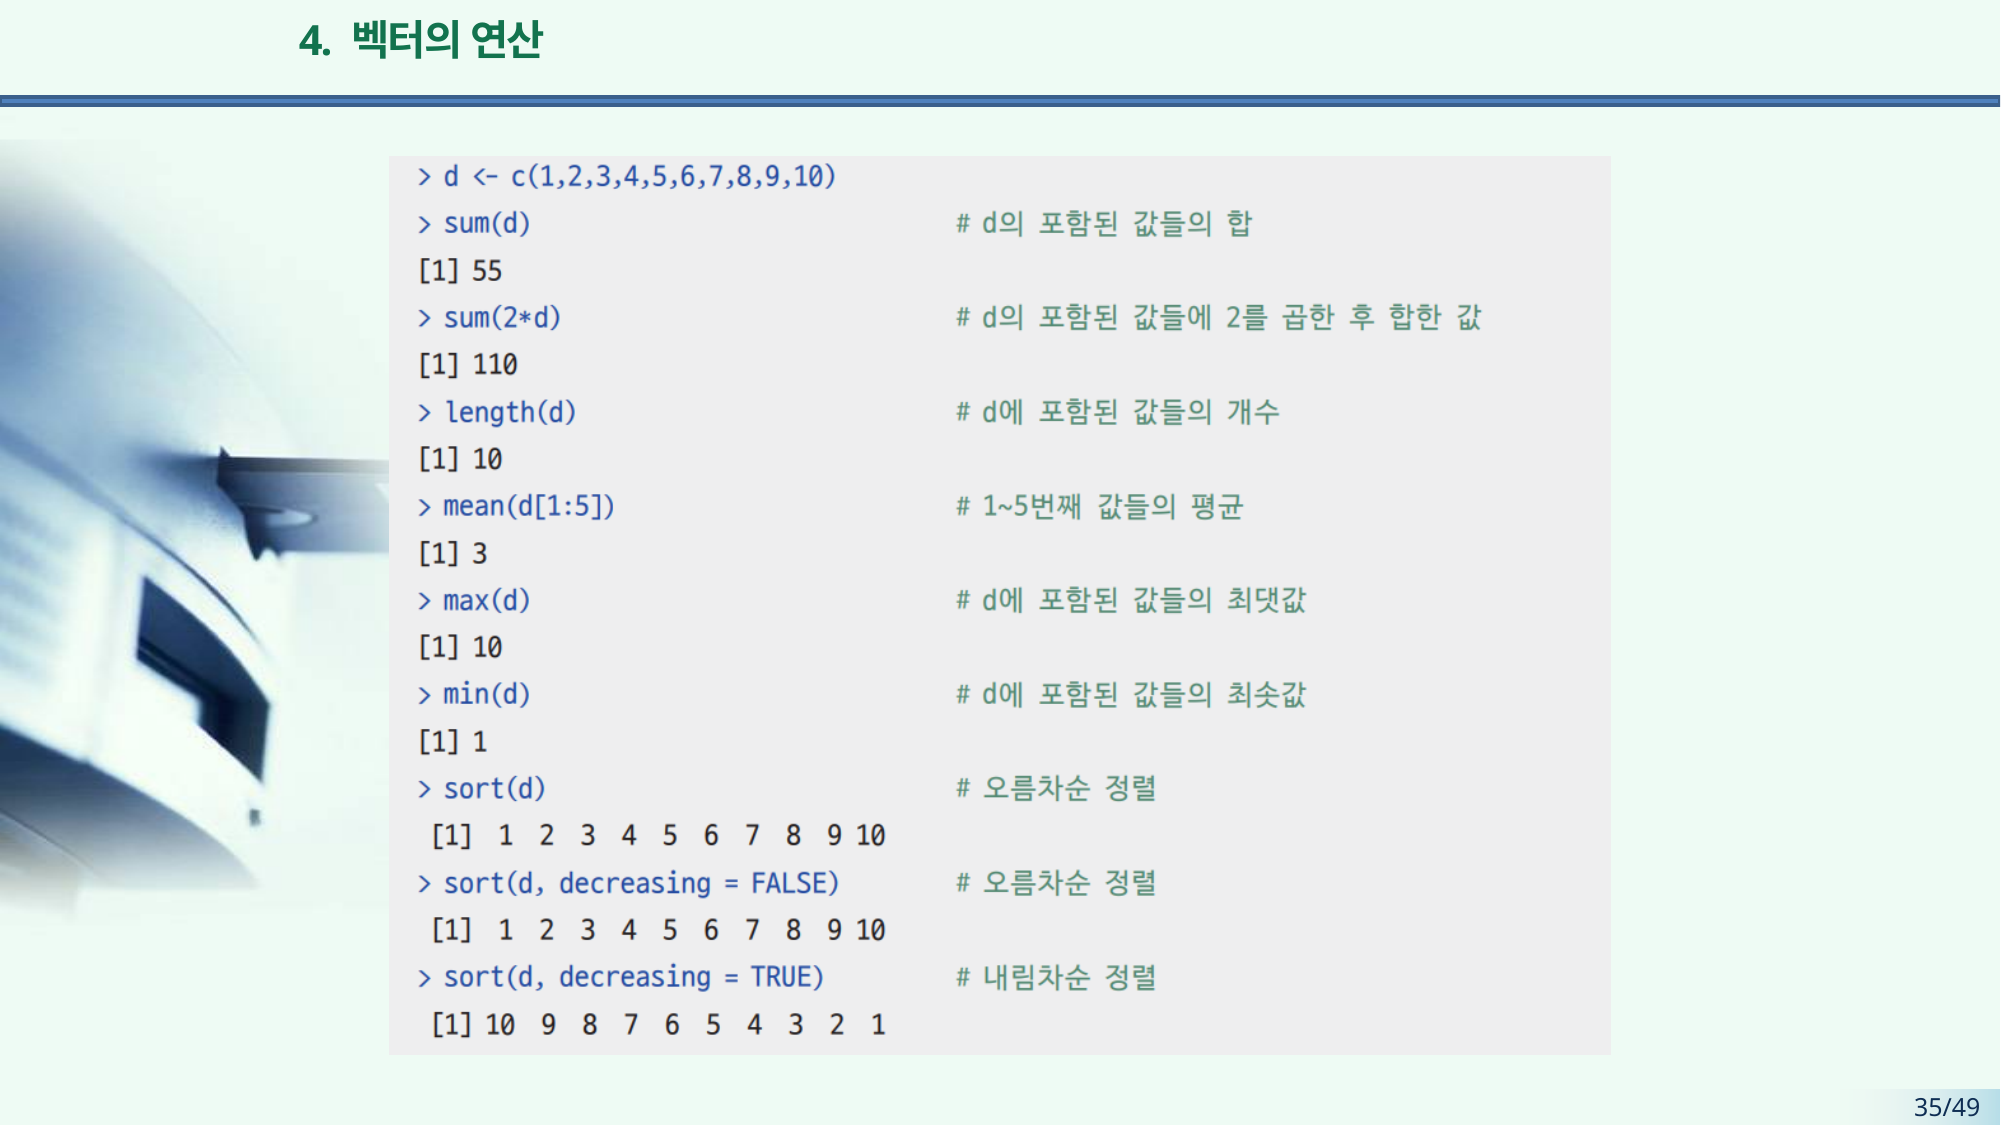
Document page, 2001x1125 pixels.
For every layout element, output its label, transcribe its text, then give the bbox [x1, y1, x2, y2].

title 4. 벡터의 연산 [283, 6, 1562, 84]
text_box Section 02 [1865, 1089, 1874, 1125]
picture [0, 0, 2000, 95]
title 3. 벡터의 이해 [1876, 1089, 1886, 1125]
picture [0, 107, 2000, 1125]
title 4. 벡터의 연산 [1887, 1089, 1897, 1125]
